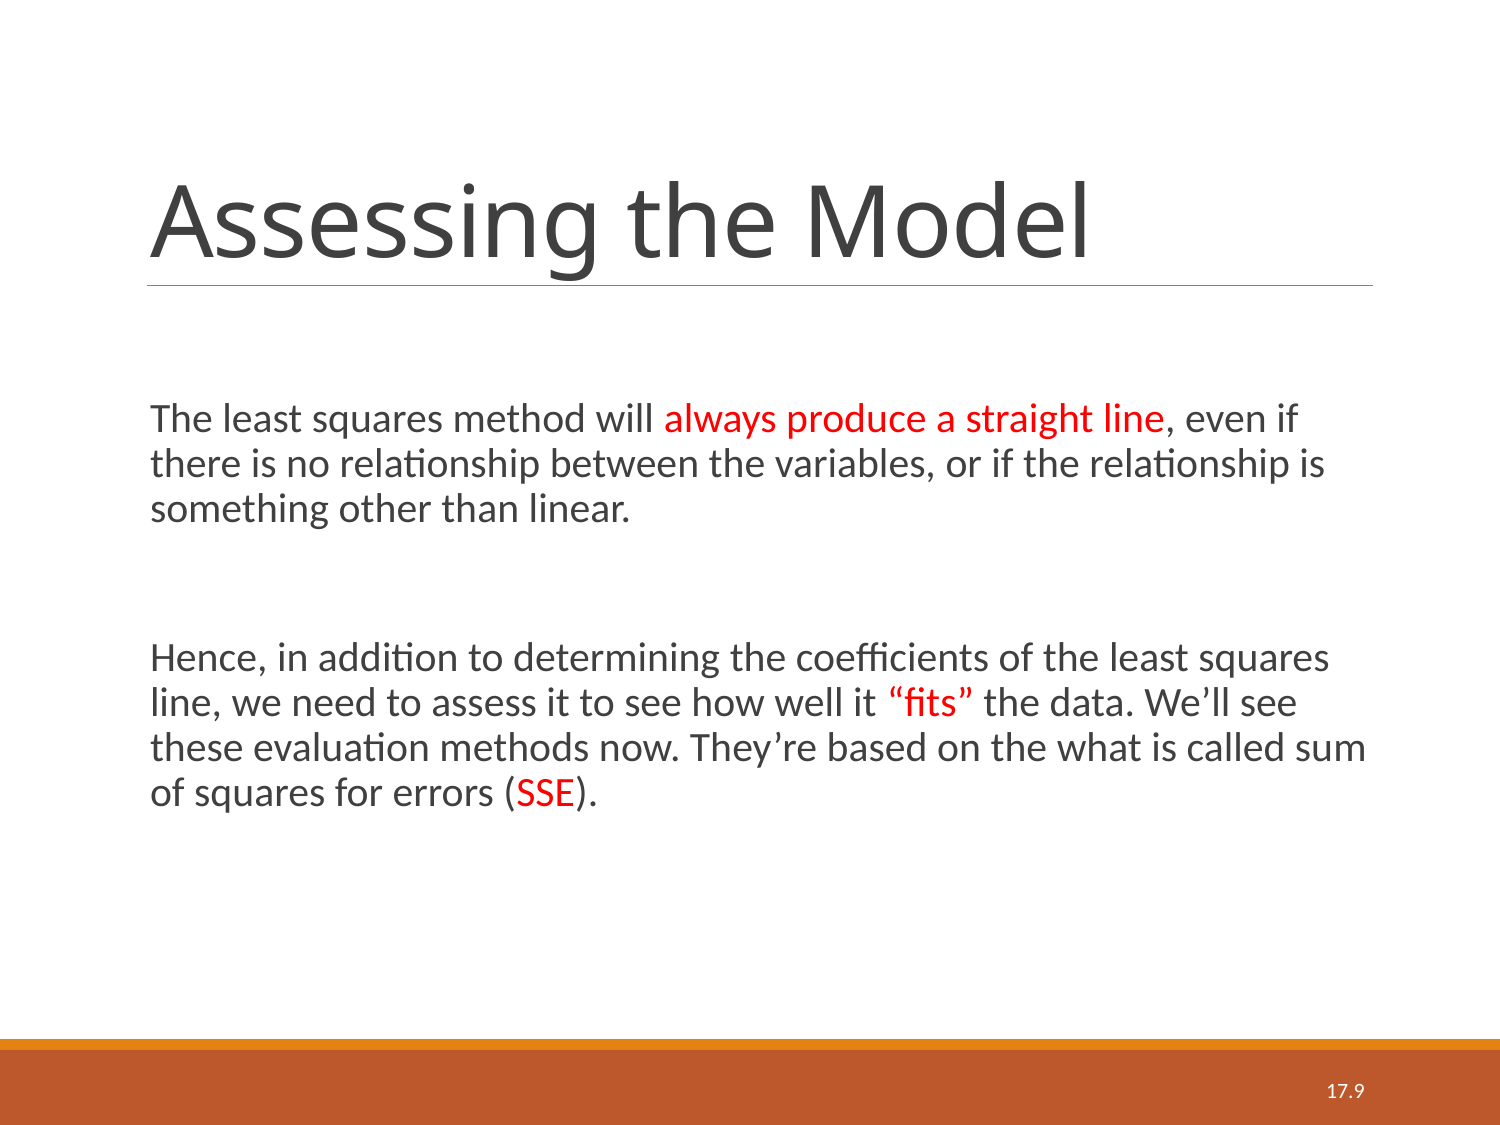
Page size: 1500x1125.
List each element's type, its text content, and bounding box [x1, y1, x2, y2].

list The least squares method will always produce a straight line, even if there is no relationship between the variables, or if the relationship is something other than linear. Hence, in addition to determining the coefficients of the least squares line, we need to assess it to see how well it “fits” the data. We’ll see these evaluation methods now. They’re based on the what is called sum of squares for errors (SSE). [135, 389, 1373, 963]
slide_number 17.9 [1218, 1059, 1380, 1120]
title Assessing the Model [135, 47, 1373, 285]
